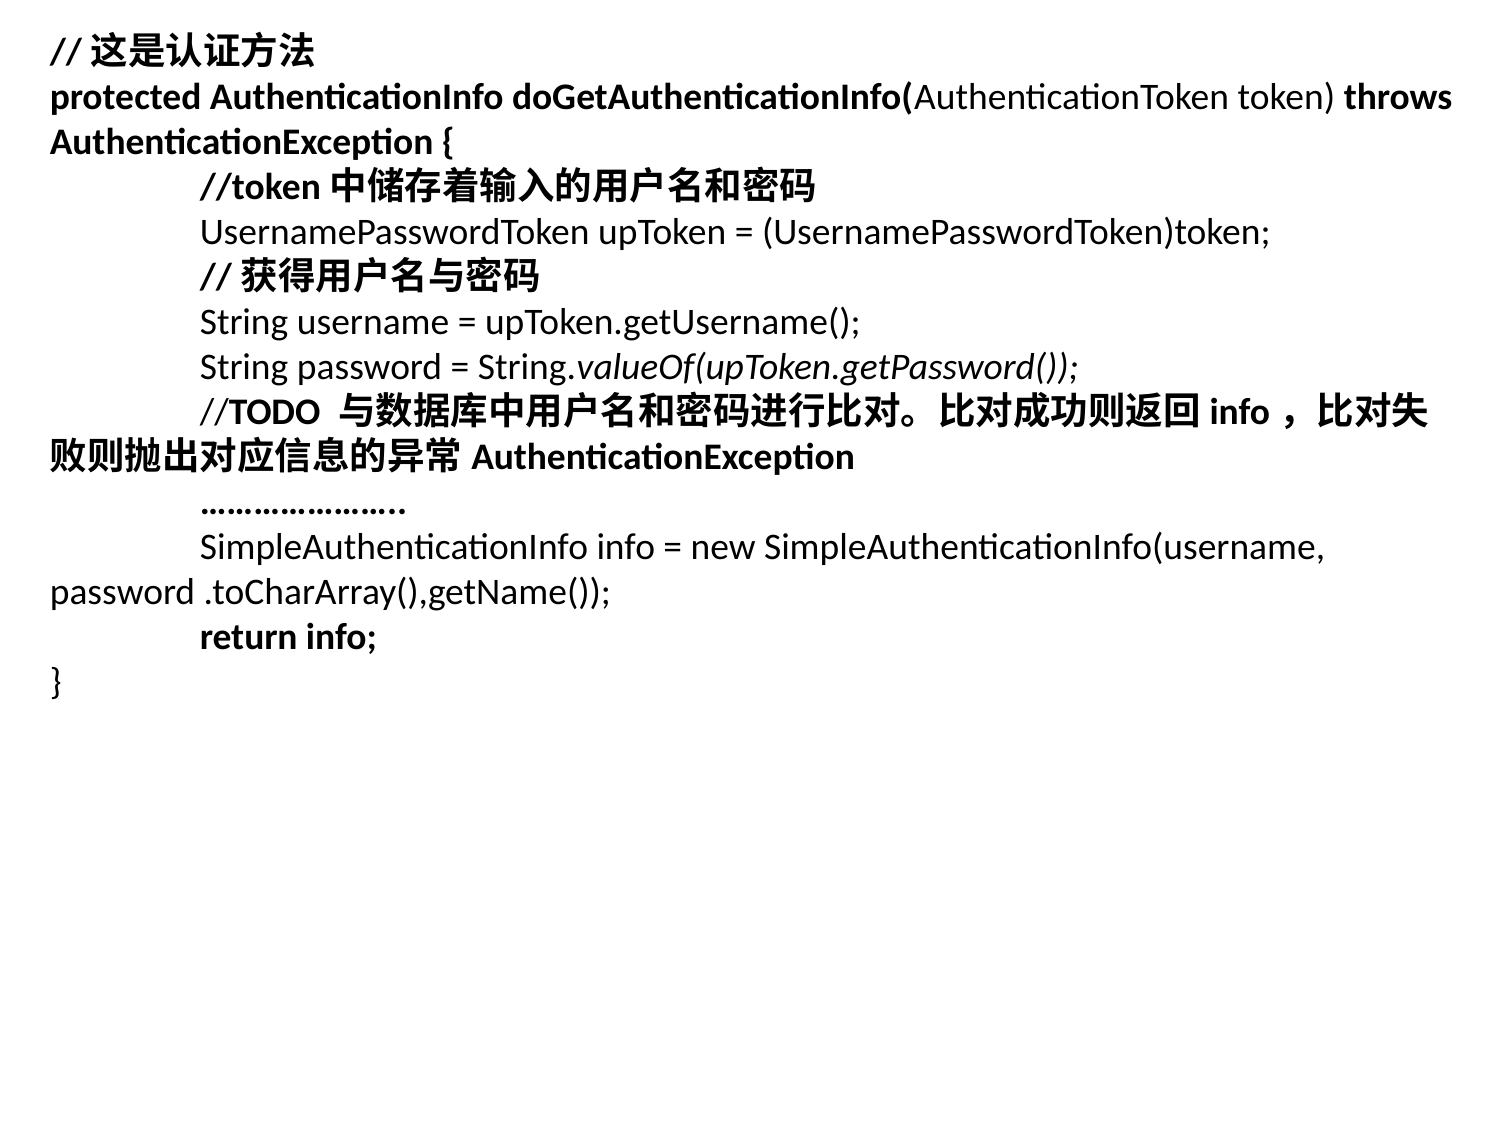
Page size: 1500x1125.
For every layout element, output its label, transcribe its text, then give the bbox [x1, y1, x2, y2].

text_box //这是认证方法 protected AuthenticationInfo doGetAuthenticationInfo(AuthenticationToken token) throws AuthenticationException { //token中储存着输入的用户名和密码 UsernamePasswordToken upToken = (UsernamePasswordToken)token; //获得用户名与密码 String username = upToken.getUsername(); String password = String.valueOf(upToken.getPassword()); //TODO 与数据库中用户名和密码进行比对。比对成功则返回info，比对失败则抛出对应信息的异常AuthenticationException ………………….. SimpleAuthenticationInfo info = new SimpleAuthenticationInfo(username, password .toCharArray(),getName()); return info; } [35, 19, 1477, 709]
